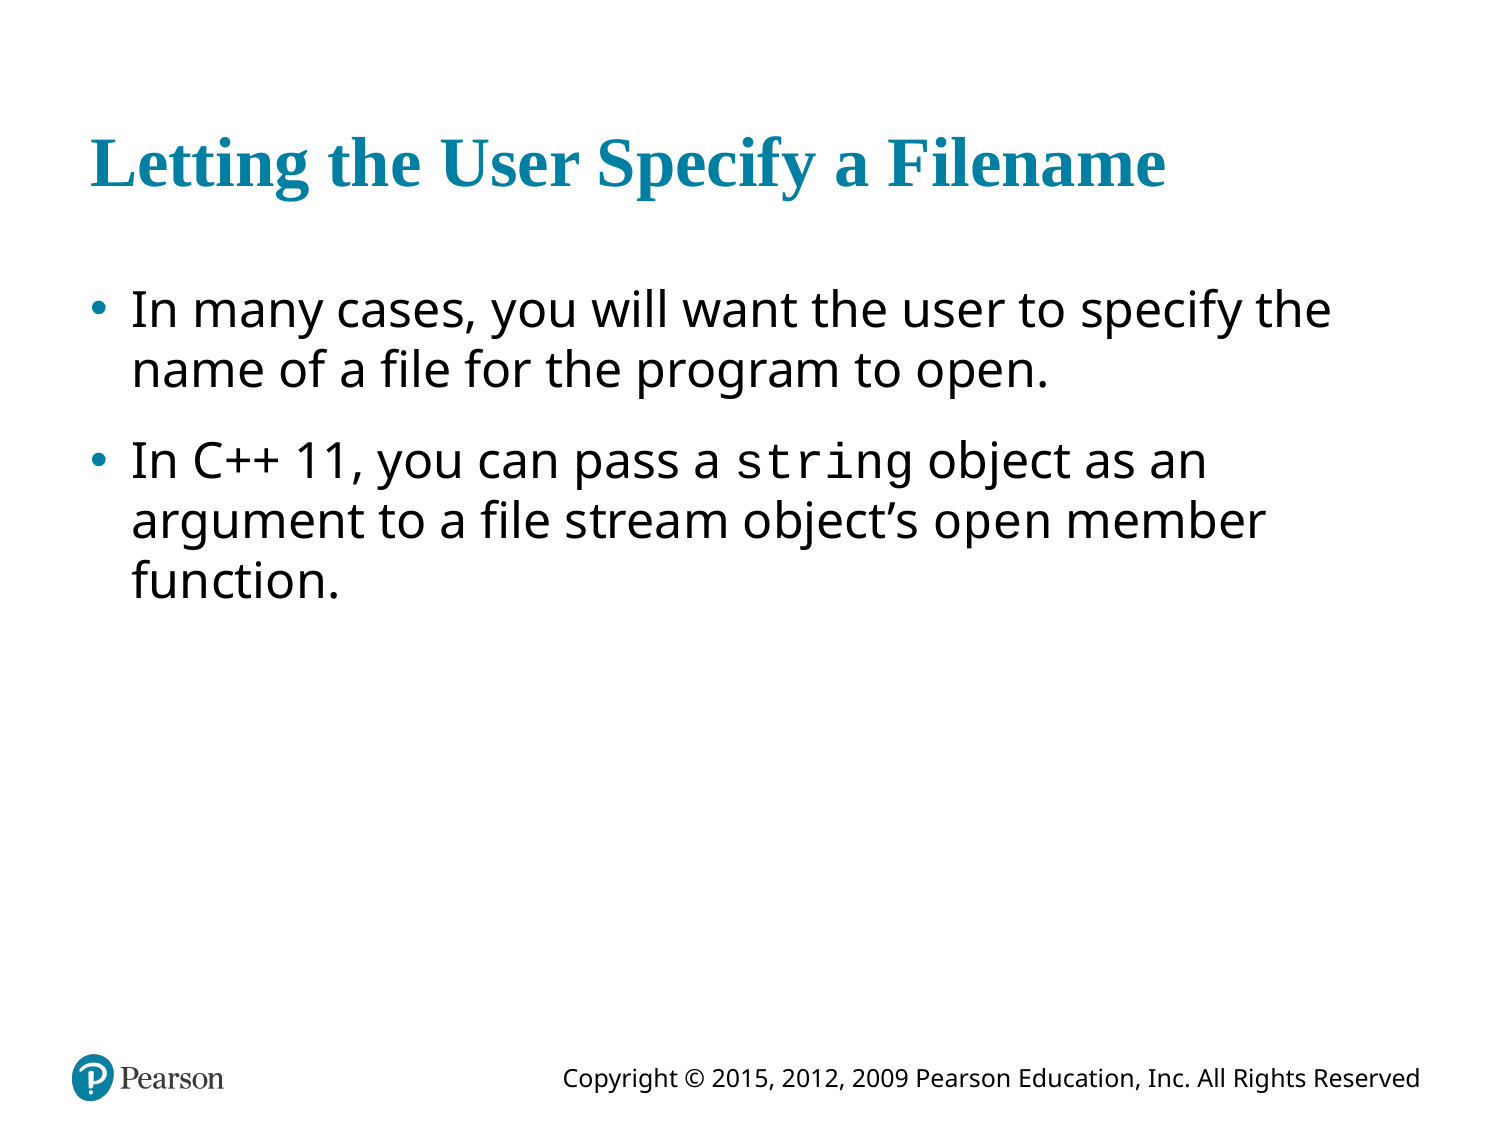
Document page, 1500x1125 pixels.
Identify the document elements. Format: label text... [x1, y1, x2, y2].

picture [98, 1054, 224, 1101]
title Letting the User Specify a Filename [75, 0, 1425, 216]
picture [80, 1063, 106, 1088]
picture [72, 1087, 83, 1101]
list In many cases, you will want the user to specify the name of a file for the program to open. In C++ 11, you can pass a string object as an argument to a file stream object’s open member function. [75, 262, 1425, 931]
picture [72, 1054, 88, 1070]
